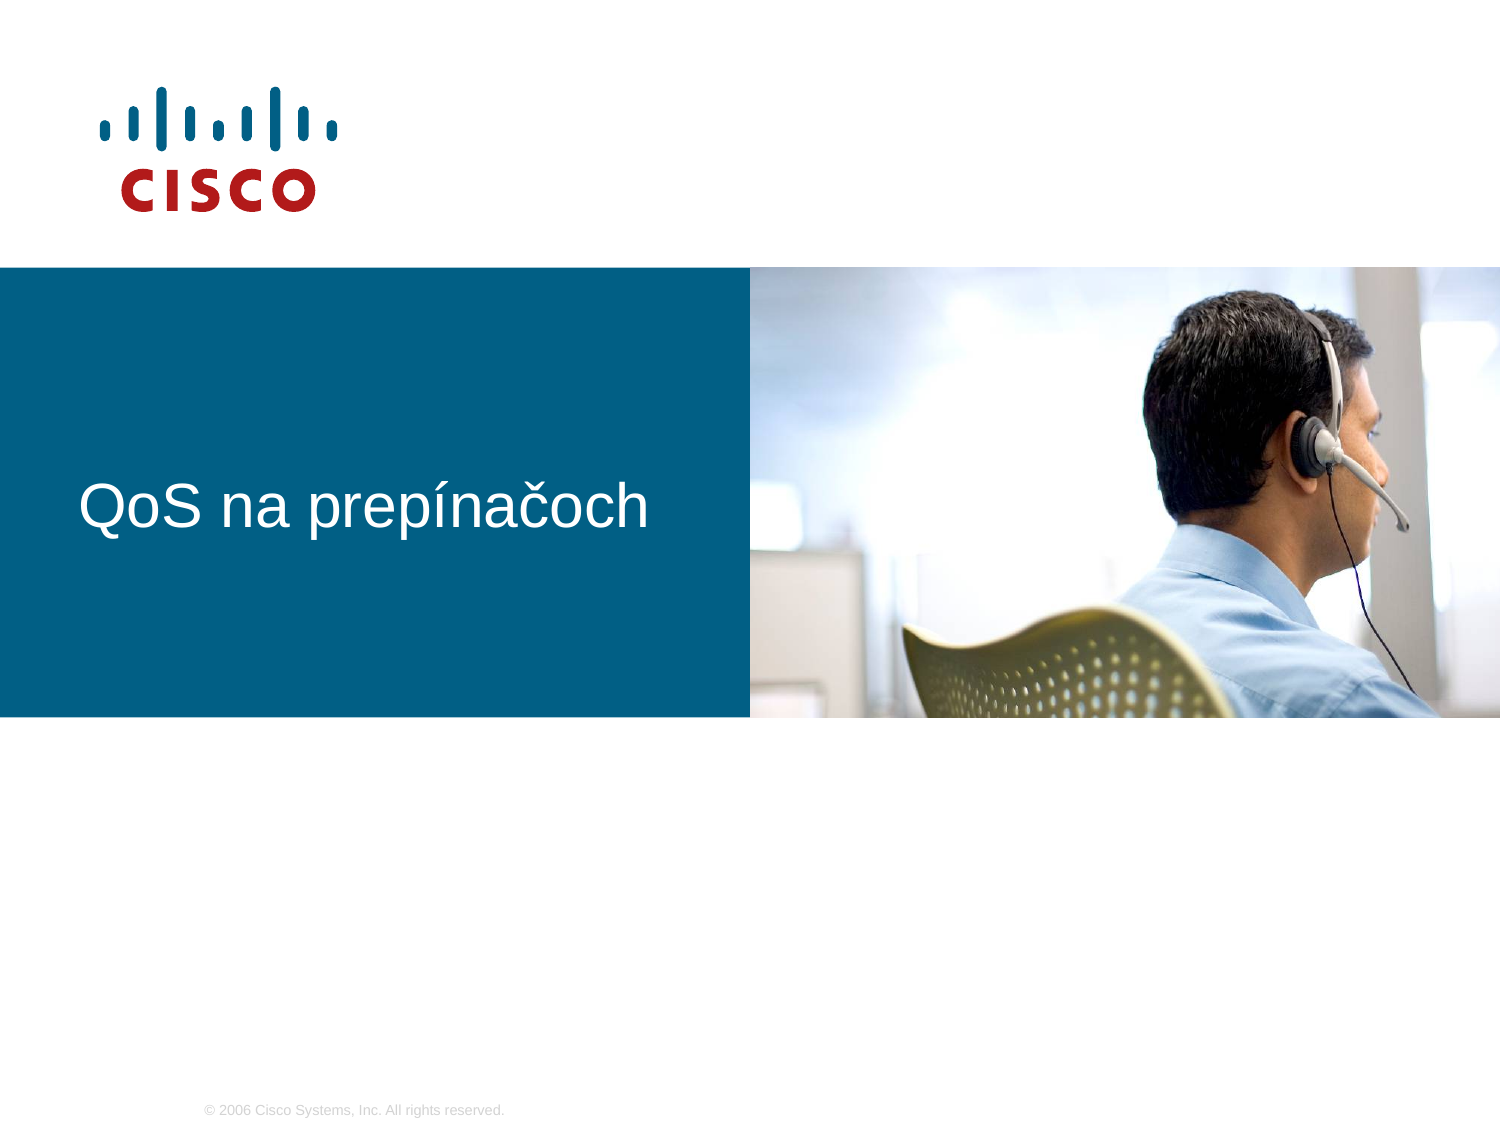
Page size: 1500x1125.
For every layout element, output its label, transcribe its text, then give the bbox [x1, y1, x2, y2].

title QoS na prepínačoch [64, 439, 684, 576]
picture [751, 267, 1500, 718]
